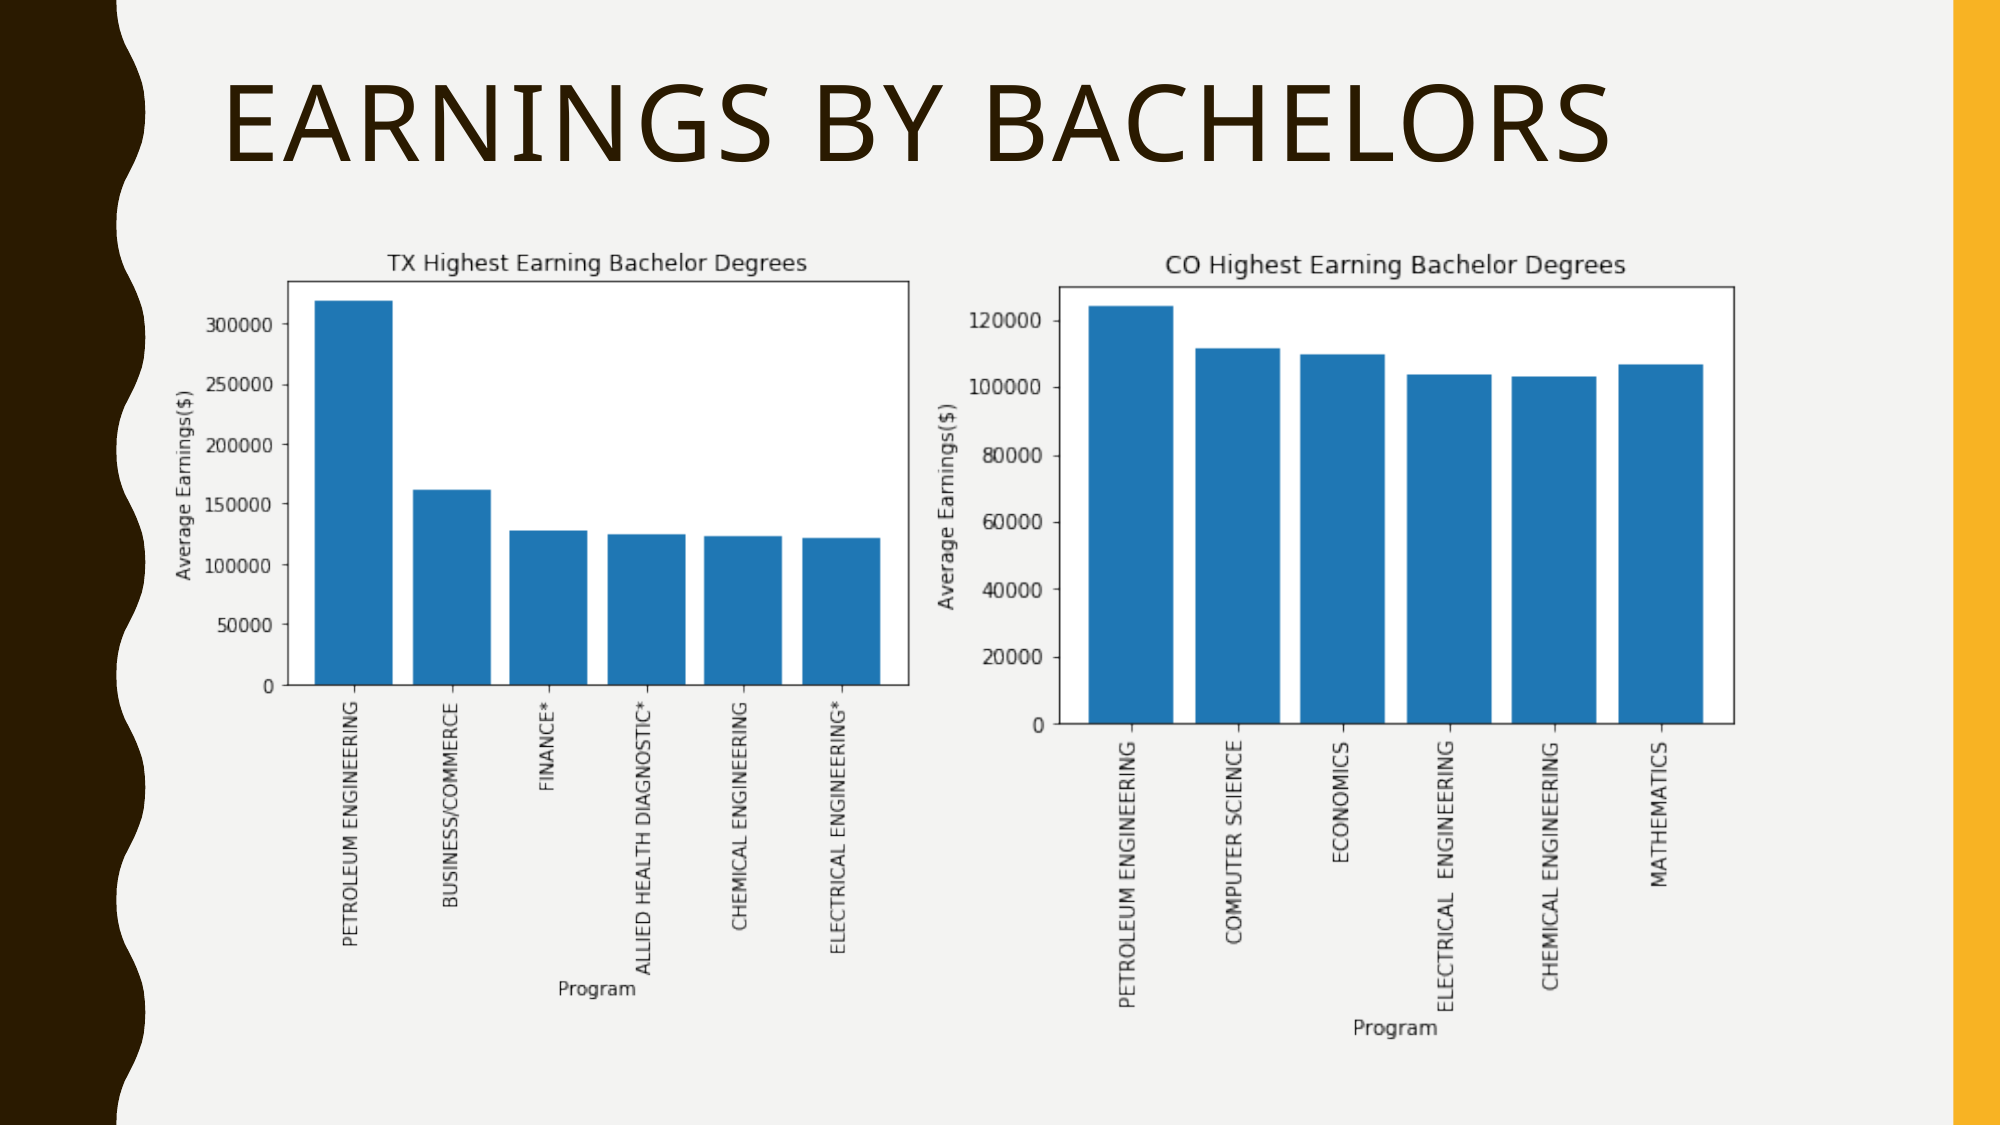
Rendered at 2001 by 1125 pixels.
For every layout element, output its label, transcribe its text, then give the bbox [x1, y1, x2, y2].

picture [926, 240, 1754, 1054]
title Earnings by bachelors [205, 62, 1875, 308]
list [165, 240, 927, 1011]
